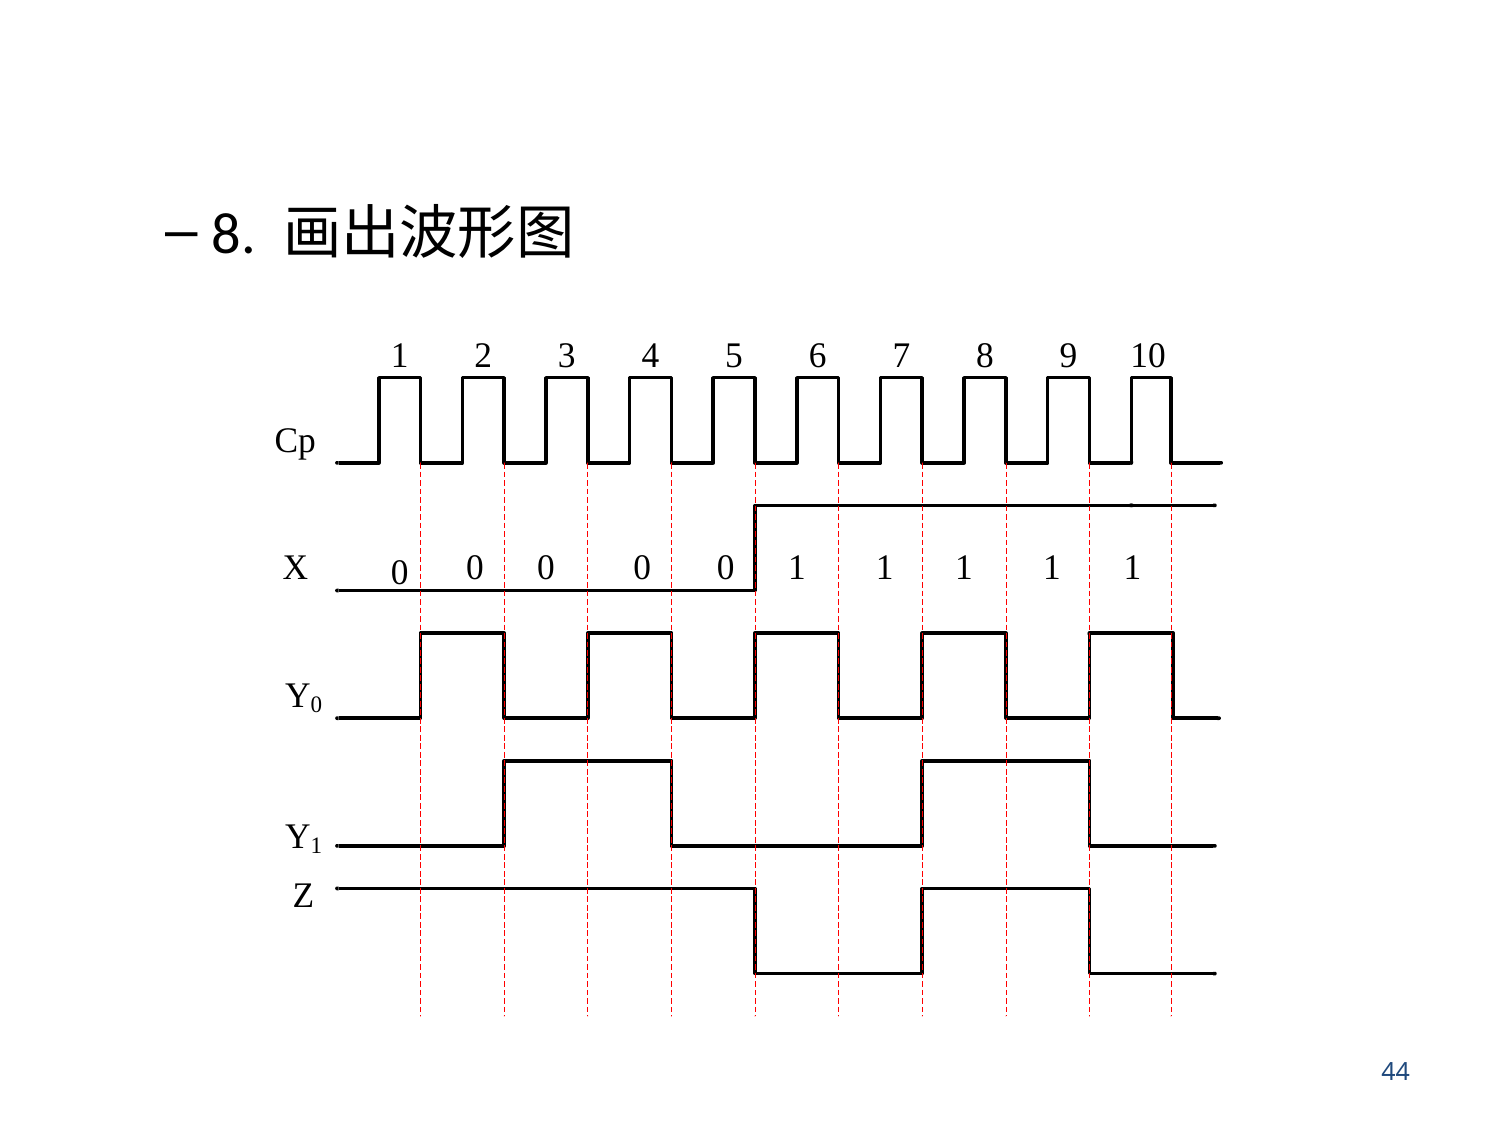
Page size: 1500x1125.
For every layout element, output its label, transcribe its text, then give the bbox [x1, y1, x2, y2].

list 8. 画出波形图 [75, 187, 1463, 323]
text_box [247, 320, 1229, 1021]
slide_number 44 [1074, 1042, 1425, 1103]
